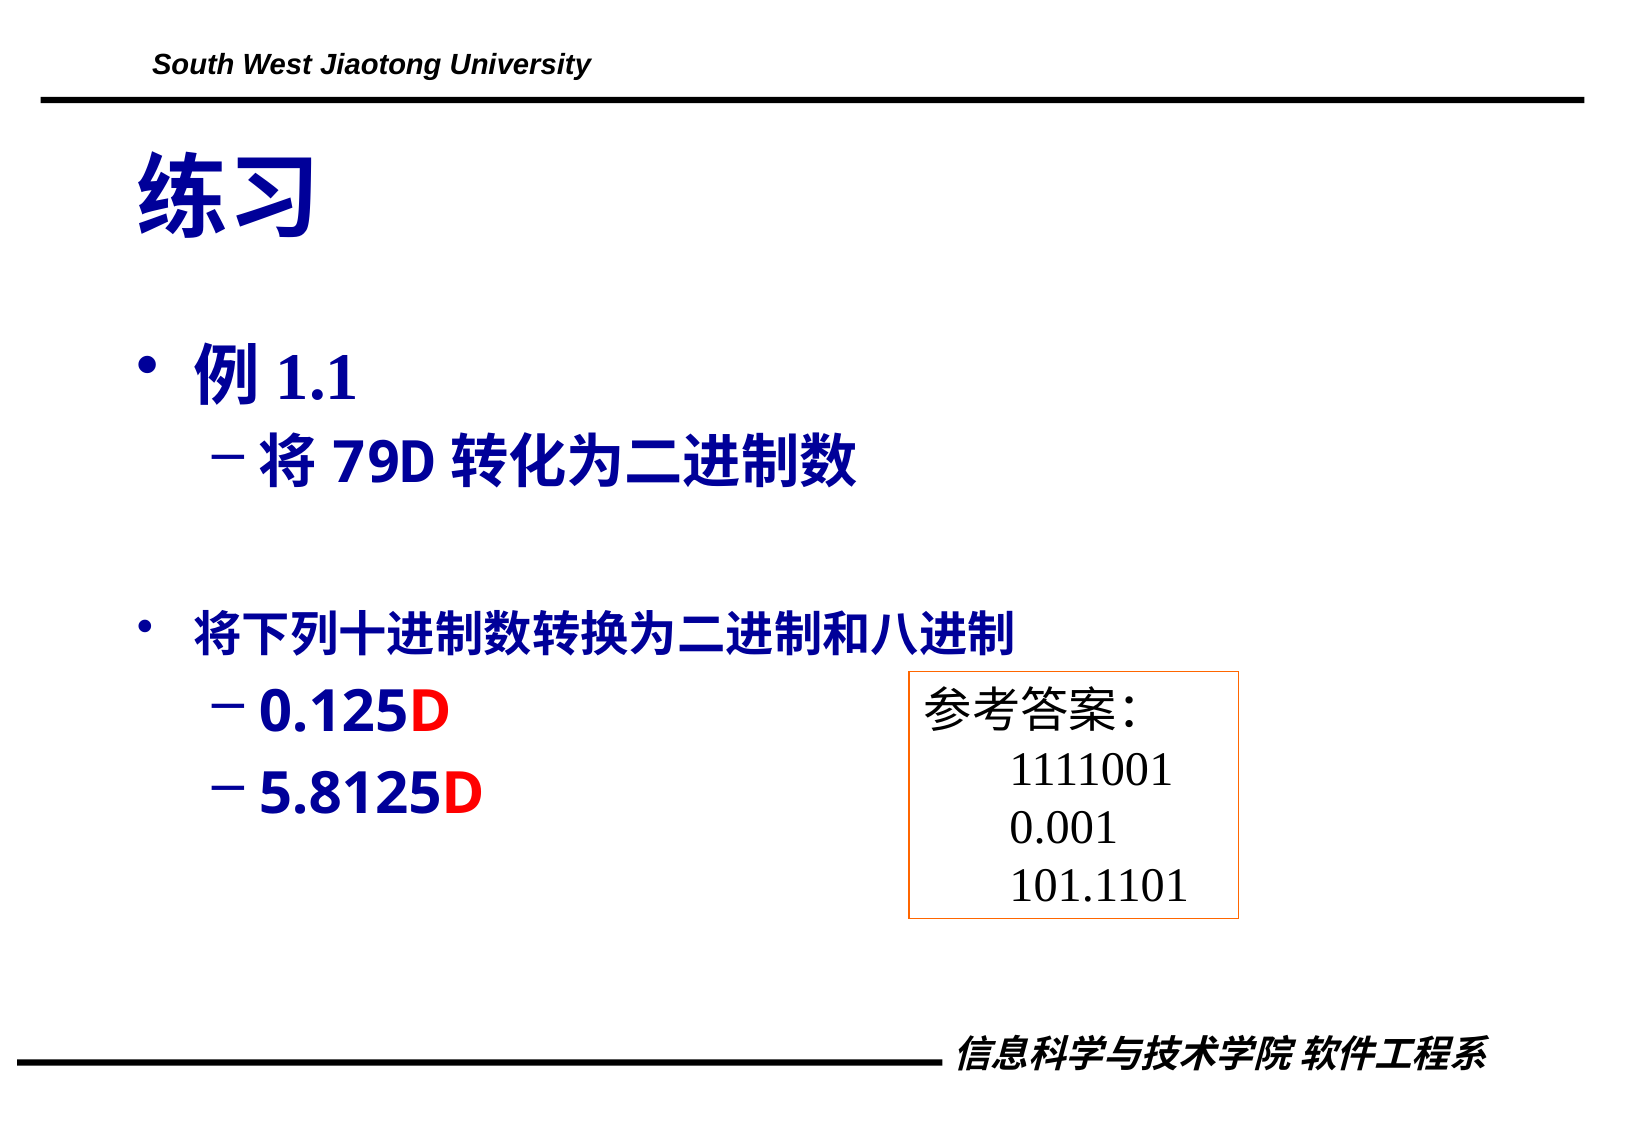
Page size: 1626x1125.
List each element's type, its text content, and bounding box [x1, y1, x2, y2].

list 例1.1 将79D转化为二进制数 将下列十进制数转换为二进制和八进制 0.125D 5.8125D [121, 324, 1504, 1000]
text_box 参考答案： 1111001 0.001 101.1101 [908, 671, 1239, 919]
title 练习 [121, 99, 1504, 288]
